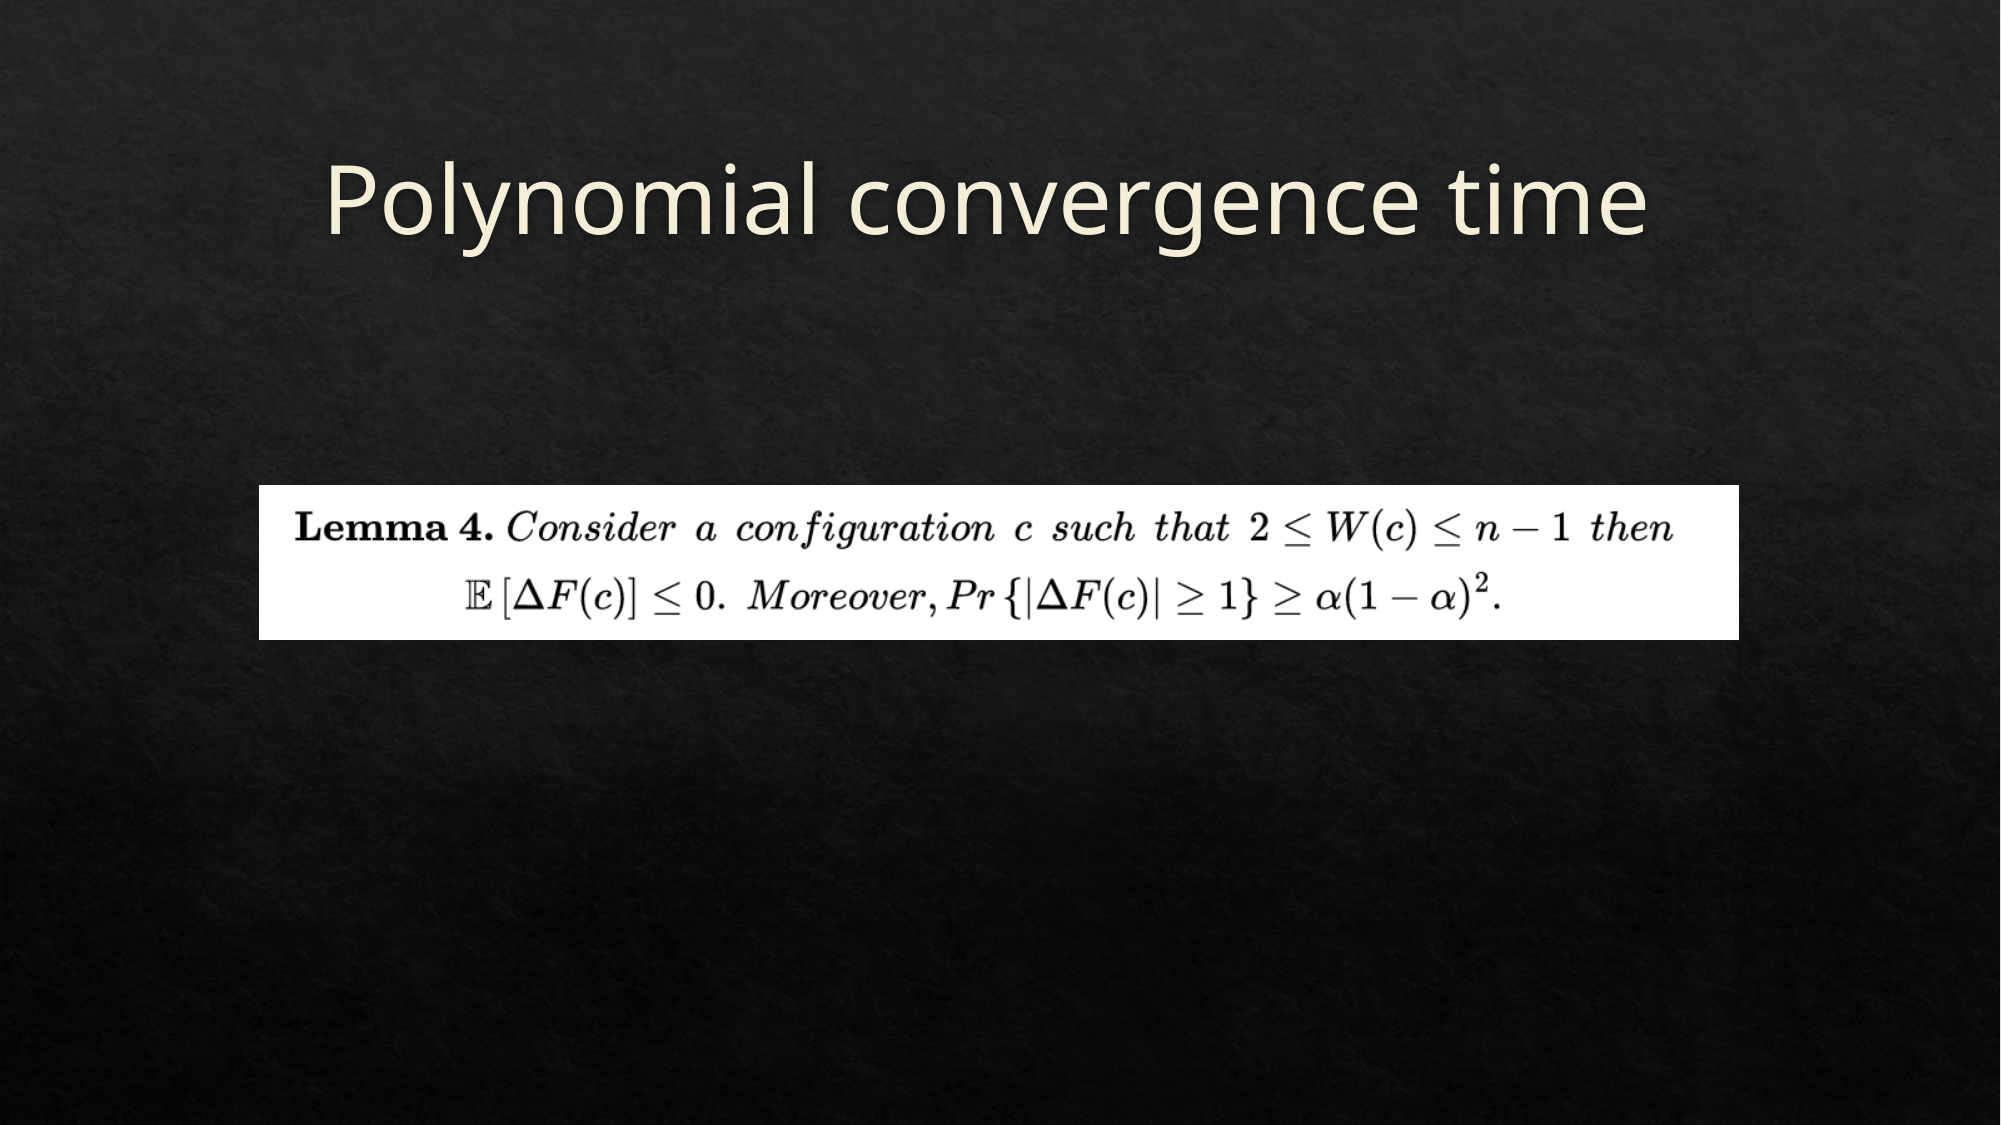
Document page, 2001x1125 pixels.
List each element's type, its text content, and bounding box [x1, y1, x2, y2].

picture [259, 485, 1739, 640]
title Polynomial convergence time [149, 99, 1849, 307]
